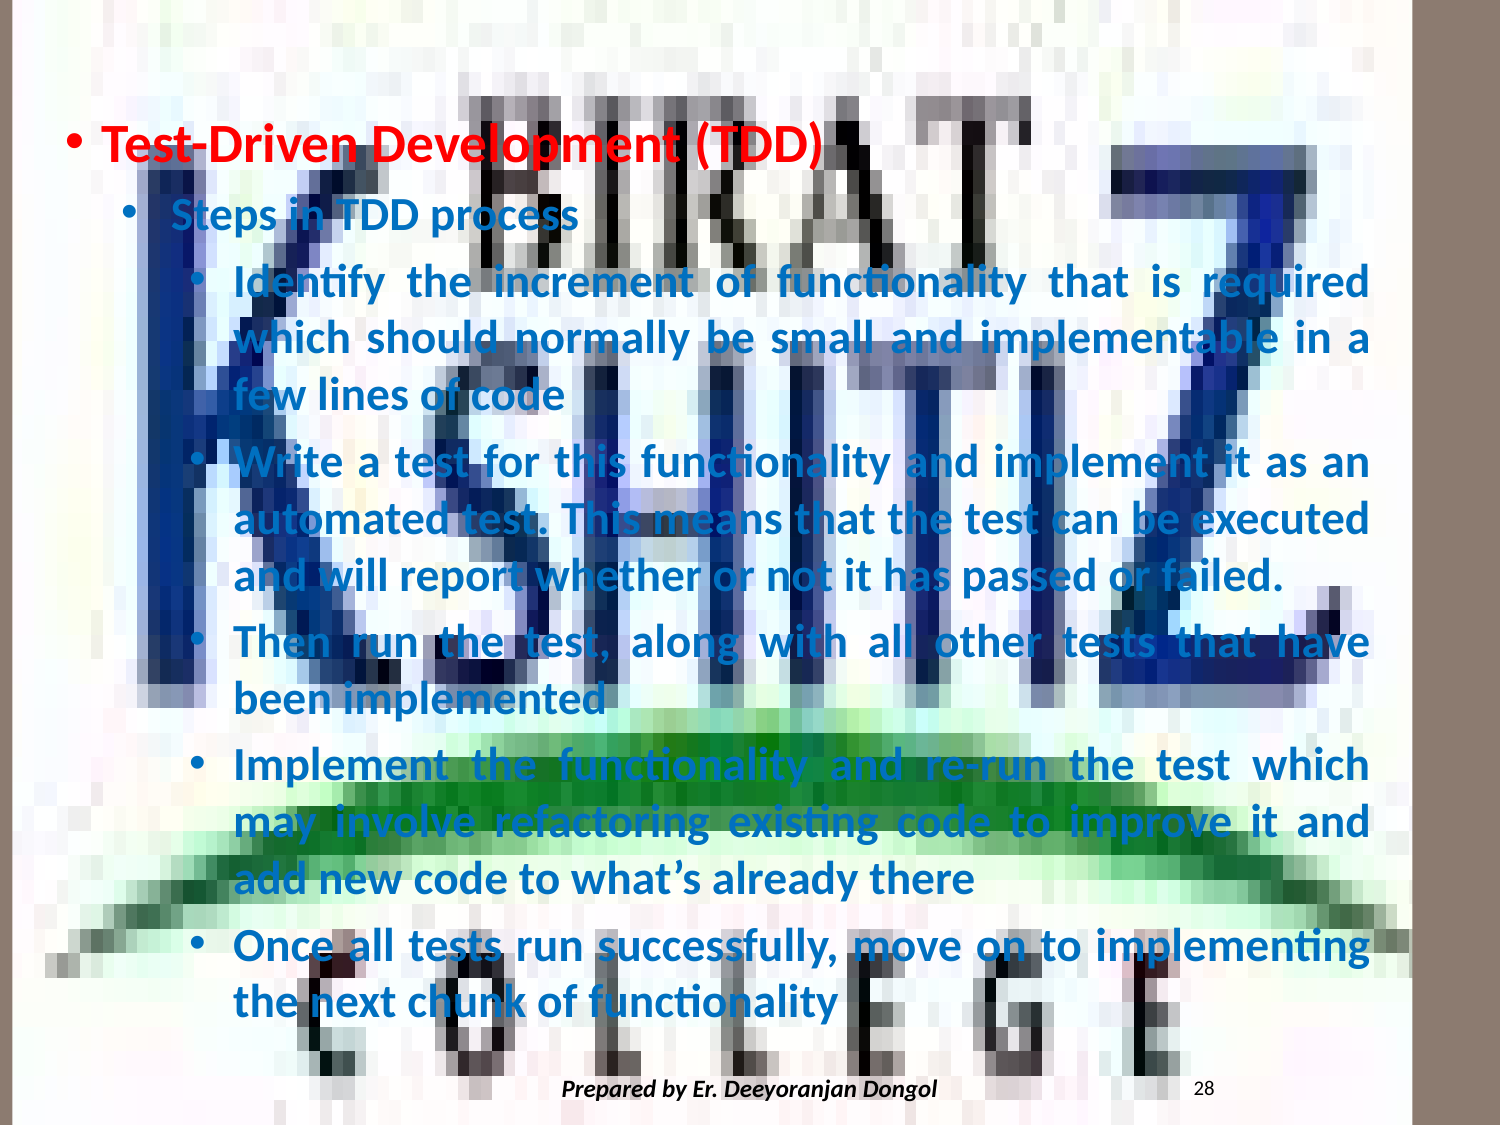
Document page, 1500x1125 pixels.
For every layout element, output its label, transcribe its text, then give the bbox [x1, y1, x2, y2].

picture [13, 0, 1412, 1125]
footer Prepared by Er. Deeyoranjan Dongol [443, 1062, 1057, 1113]
slide_number 28 [1067, 1061, 1230, 1112]
list Test-Driven Development (TDD) Steps in TDD process Identify the increment of functionality that is required which should normally be small and implementable in a few lines of code Write a test for this functionality and implement it as an automated test. This means that the test can be executed and will report whether or not it has passed or failed. Then run the test, along with all other tests that have been implemented Implement the functionality and re-run the test which may involve refactoring existing code to improve it and add new code to what’s already there Once all tests run successfully, move on to implementing the next chunk of functionality [50, 99, 1388, 1063]
